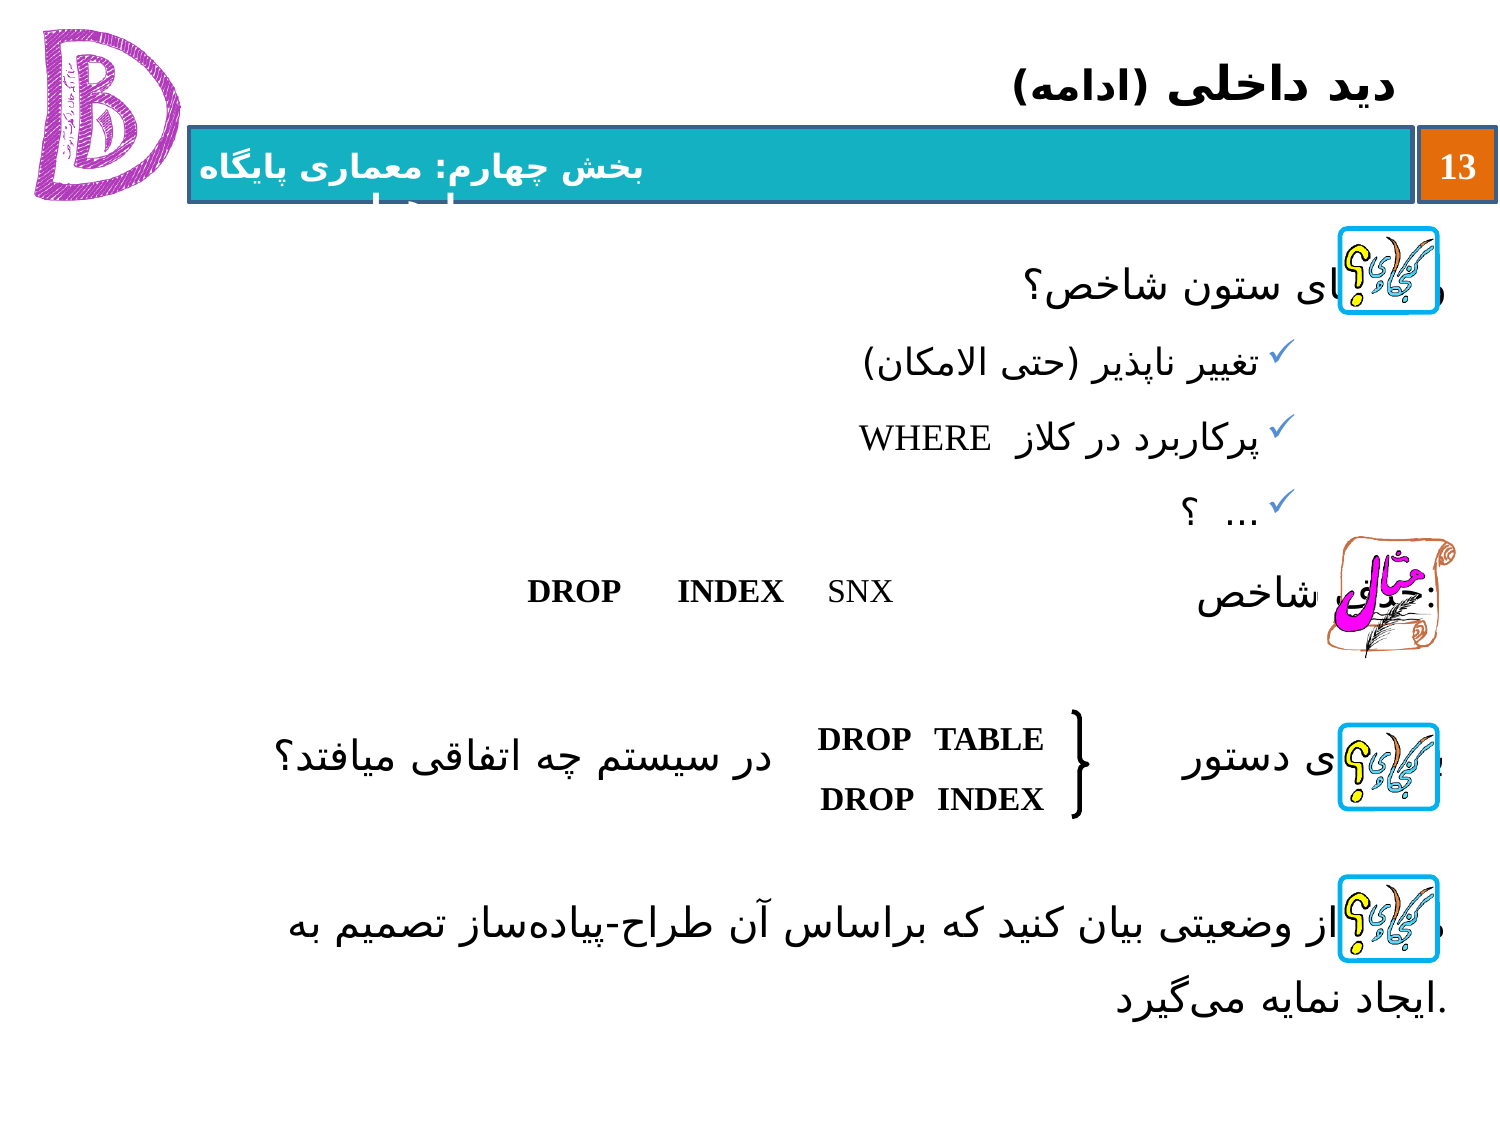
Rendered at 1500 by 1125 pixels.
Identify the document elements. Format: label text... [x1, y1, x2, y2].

list ویژگی‏های ستون شاخص؟ تغییر ناپذیر (حتی الامکان) پرکاربرد در کلاز WHERE ... ؟ حذف شاخص: با اجرای دستور در سیستم چه اتفاقی می‏افتد؟ مثالی از وضعیتی بیان کنید که براساس آن طراح-پیاده‌ساز تصمیم به ایجاد نمایه می‌گیرد. [37, 224, 1463, 1088]
picture [1343, 880, 1434, 958]
title دید داخلی (ادامه) [237, 37, 1413, 125]
picture [1343, 232, 1434, 309]
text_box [771, 687, 1088, 828]
picture [1343, 728, 1434, 806]
picture [1316, 530, 1461, 663]
text_box DROP INDEX SNX [510, 560, 1214, 652]
picture [12, 21, 202, 212]
